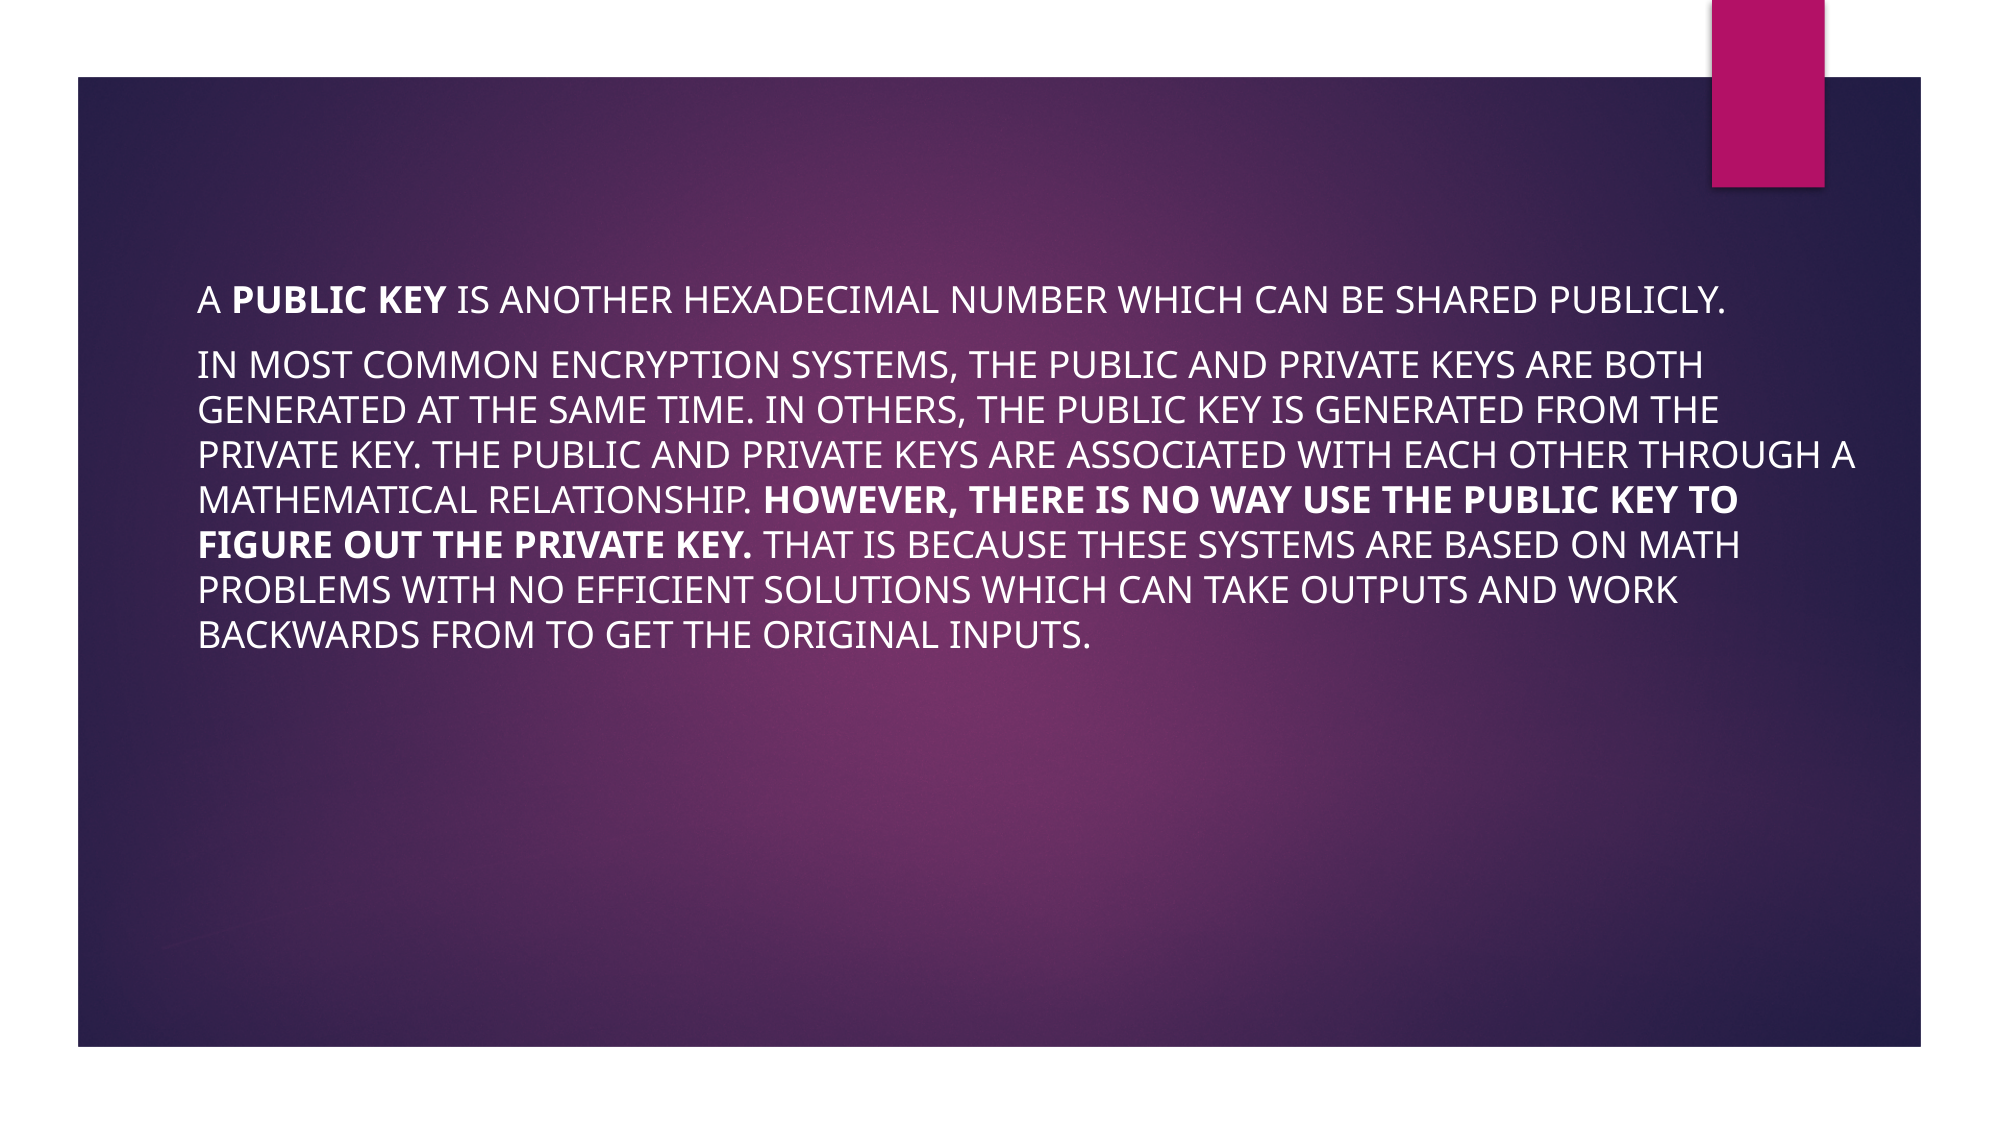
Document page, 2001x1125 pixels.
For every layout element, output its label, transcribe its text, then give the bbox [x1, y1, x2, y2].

subtitle A public key is another hexadecimal number which can be shared publicly. In most common encryption systems, the public and private keys are both generated at the same time. In others, the public key is generated from the private key. The public and private keys are associated with each other through a mathematical relationship. However, there is no way use the public key to figure out the private key. That is because these systems are based on math problems with no efficient solutions which can take outputs and work backwards from to get the original inputs. [182, 268, 1882, 896]
